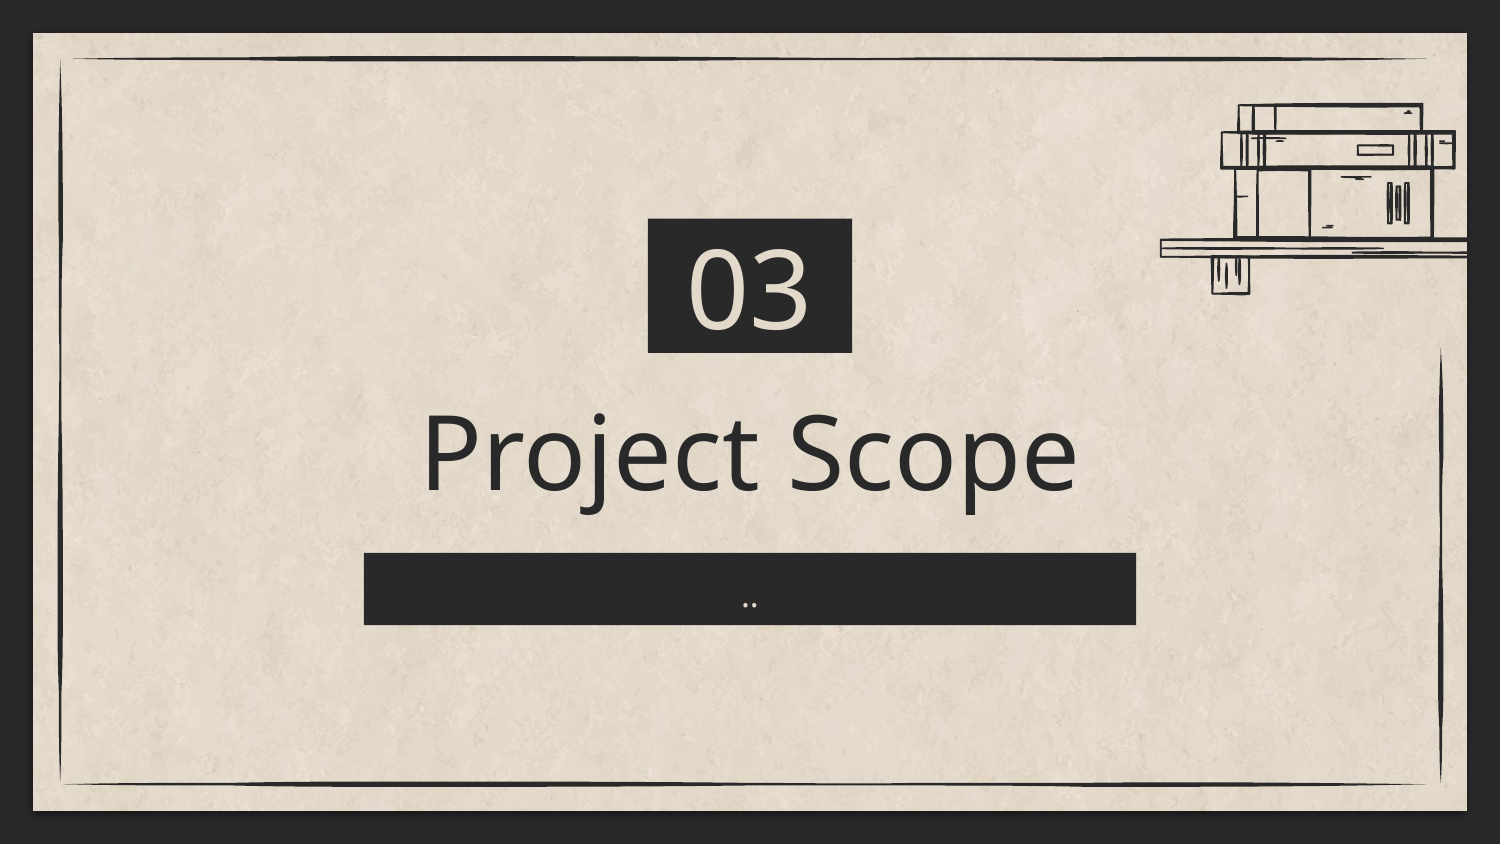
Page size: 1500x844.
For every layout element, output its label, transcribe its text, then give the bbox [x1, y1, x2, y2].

title 03 [647, 218, 853, 353]
picture [33, 33, 1467, 811]
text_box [1160, 103, 1500, 295]
title Project Scope [363, 397, 1137, 527]
subtitle .. [363, 552, 1137, 626]
